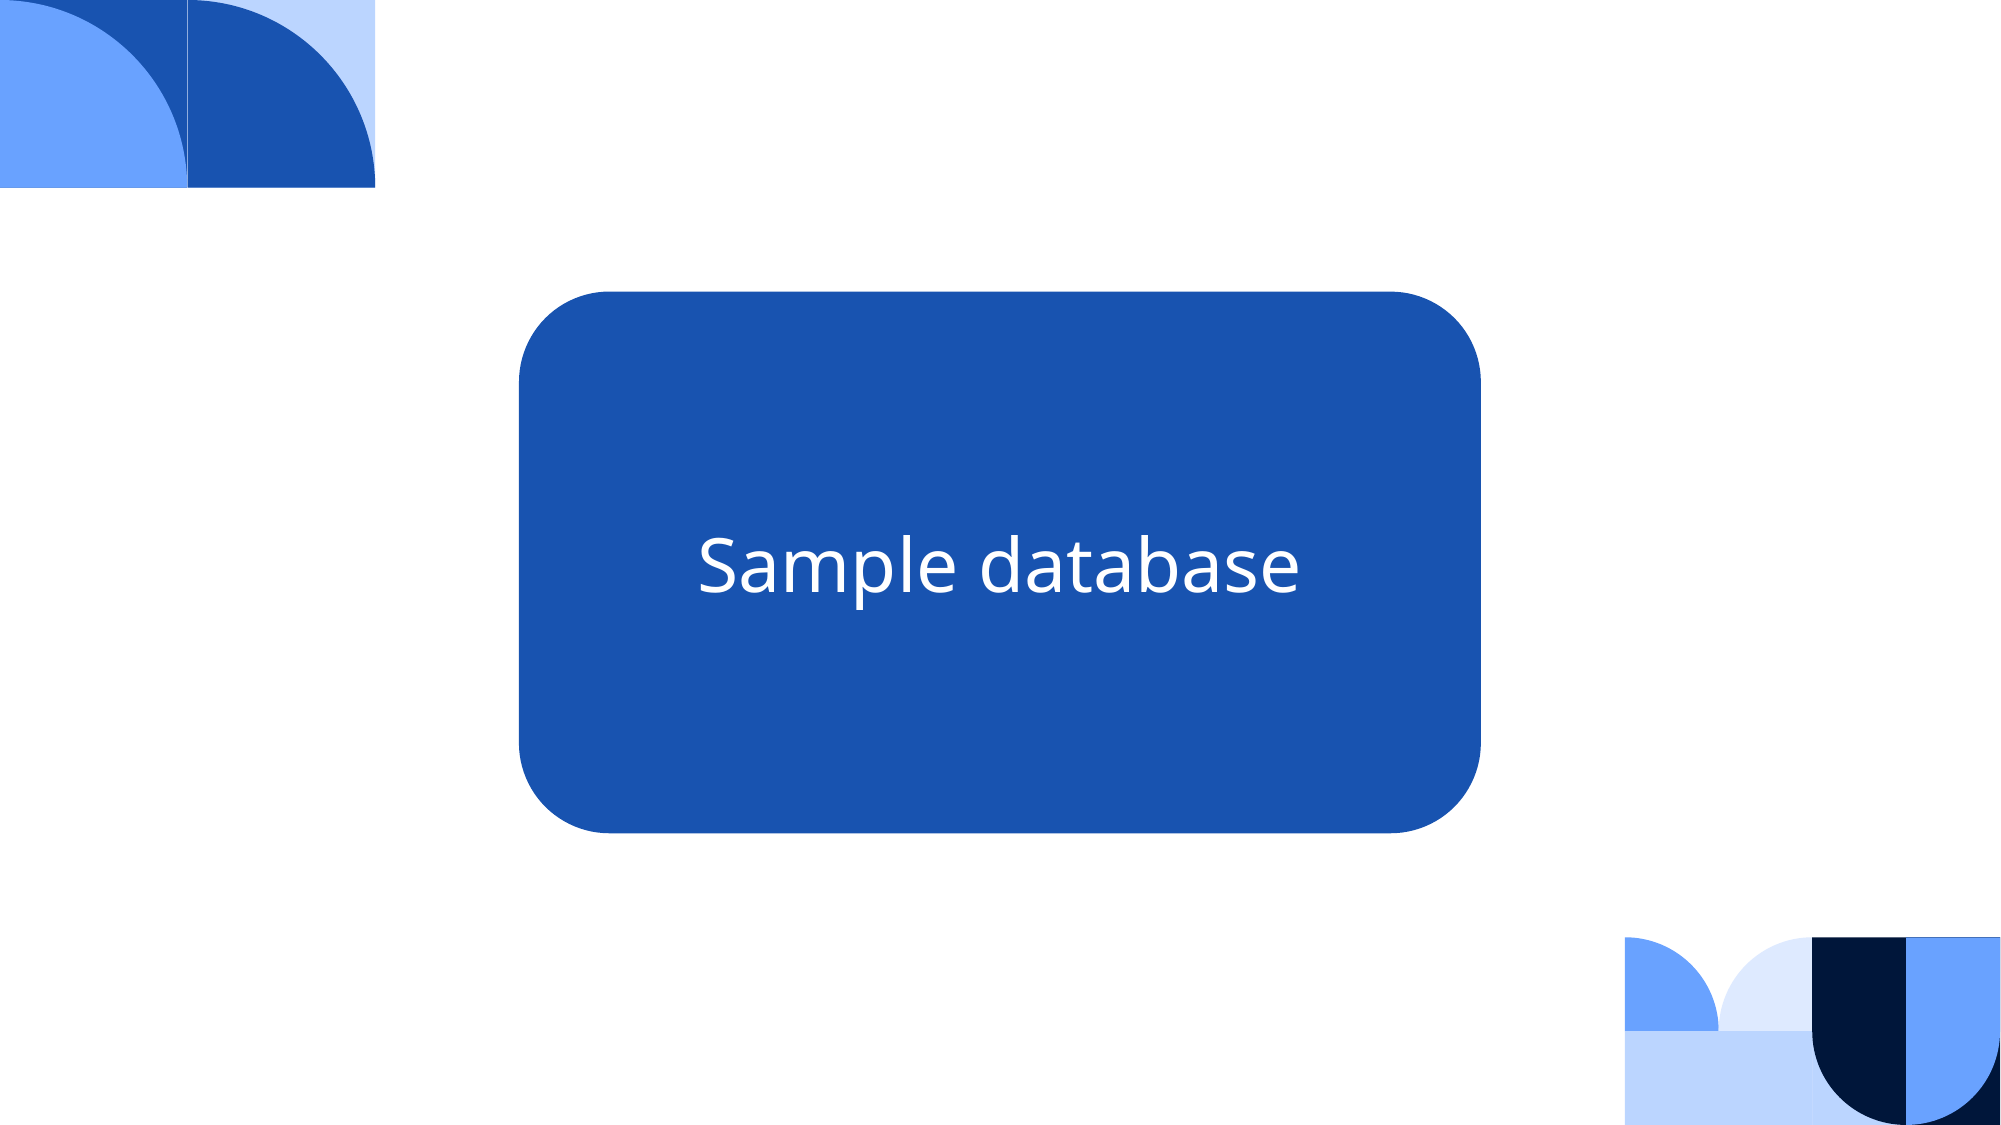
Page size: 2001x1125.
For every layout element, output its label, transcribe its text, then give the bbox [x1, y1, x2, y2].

text_box Sample database [517, 290, 1482, 835]
